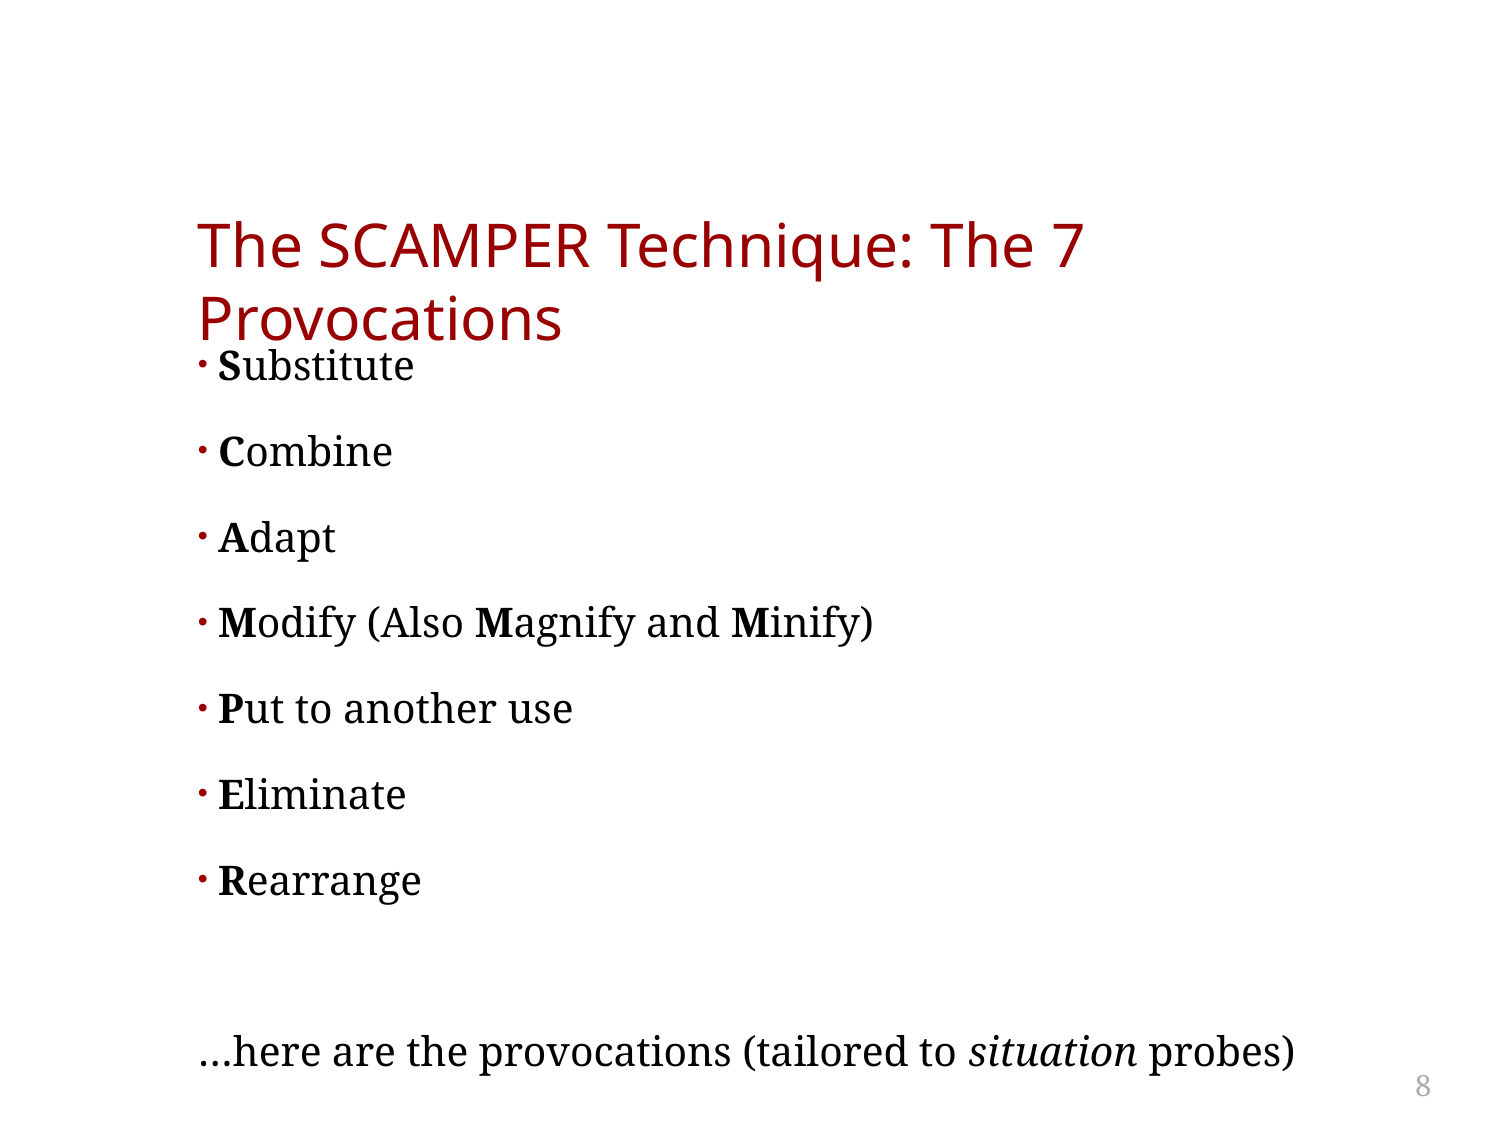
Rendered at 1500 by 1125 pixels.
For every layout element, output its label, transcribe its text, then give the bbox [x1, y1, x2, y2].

list Substitute Combine Adapt Modify (Also Magnify and Minify) Put to another use Eliminate Rearrange …here are the provocations (tailored to situation probes) [190, 337, 1310, 1125]
title The SCAMPER Technique: The 7 Provocations [190, 203, 1350, 337]
slide_number 8 [1349, 1050, 1498, 1125]
